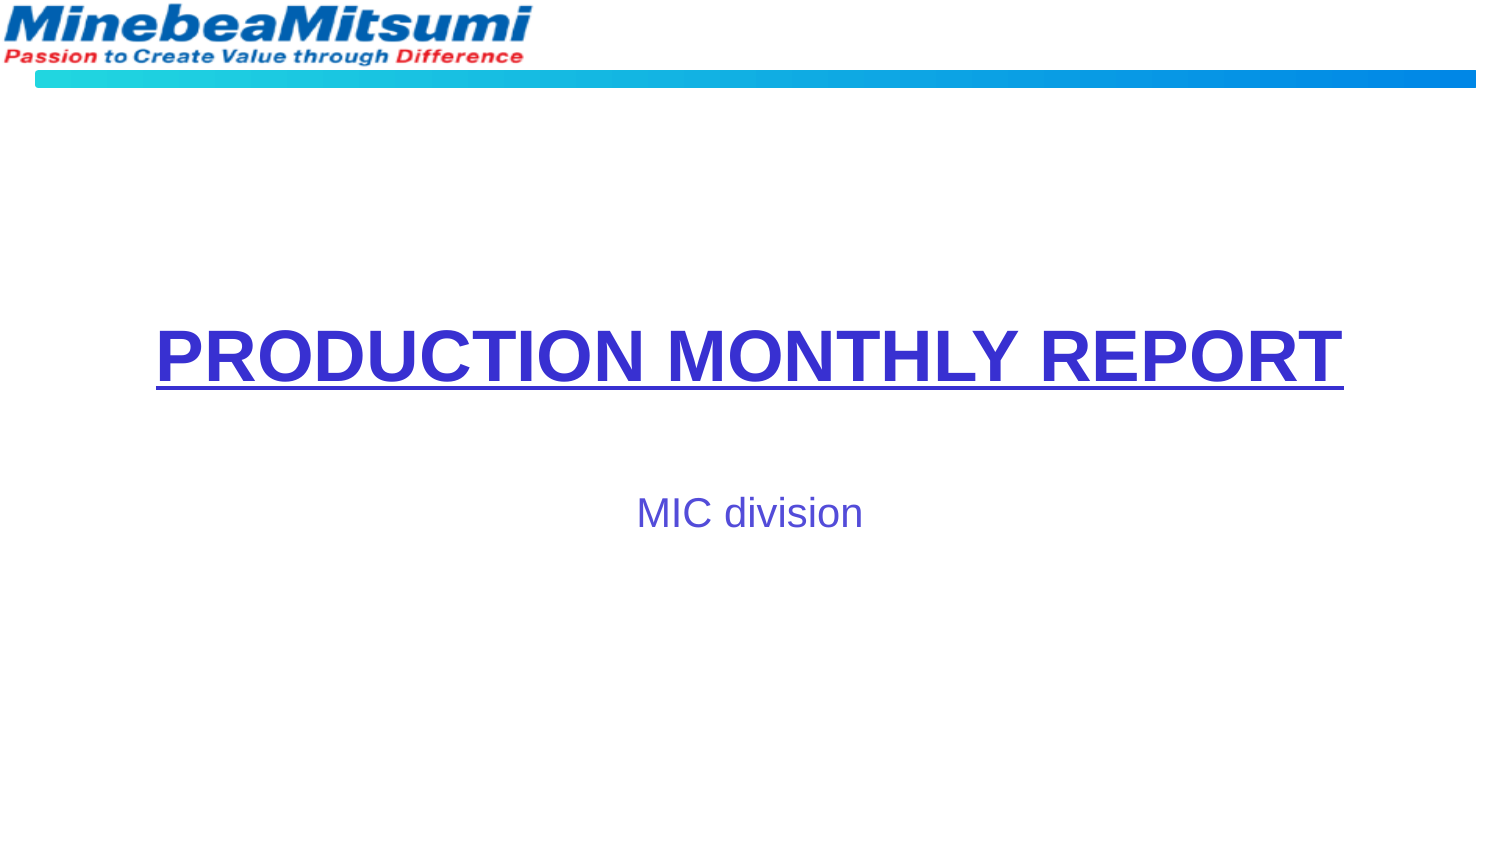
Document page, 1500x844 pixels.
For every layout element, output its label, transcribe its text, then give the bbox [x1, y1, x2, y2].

picture [0, 0, 538, 70]
title PRODUCTION MONTHLY REPORT [112, 262, 1388, 443]
subtitle MIC division [225, 478, 1275, 694]
